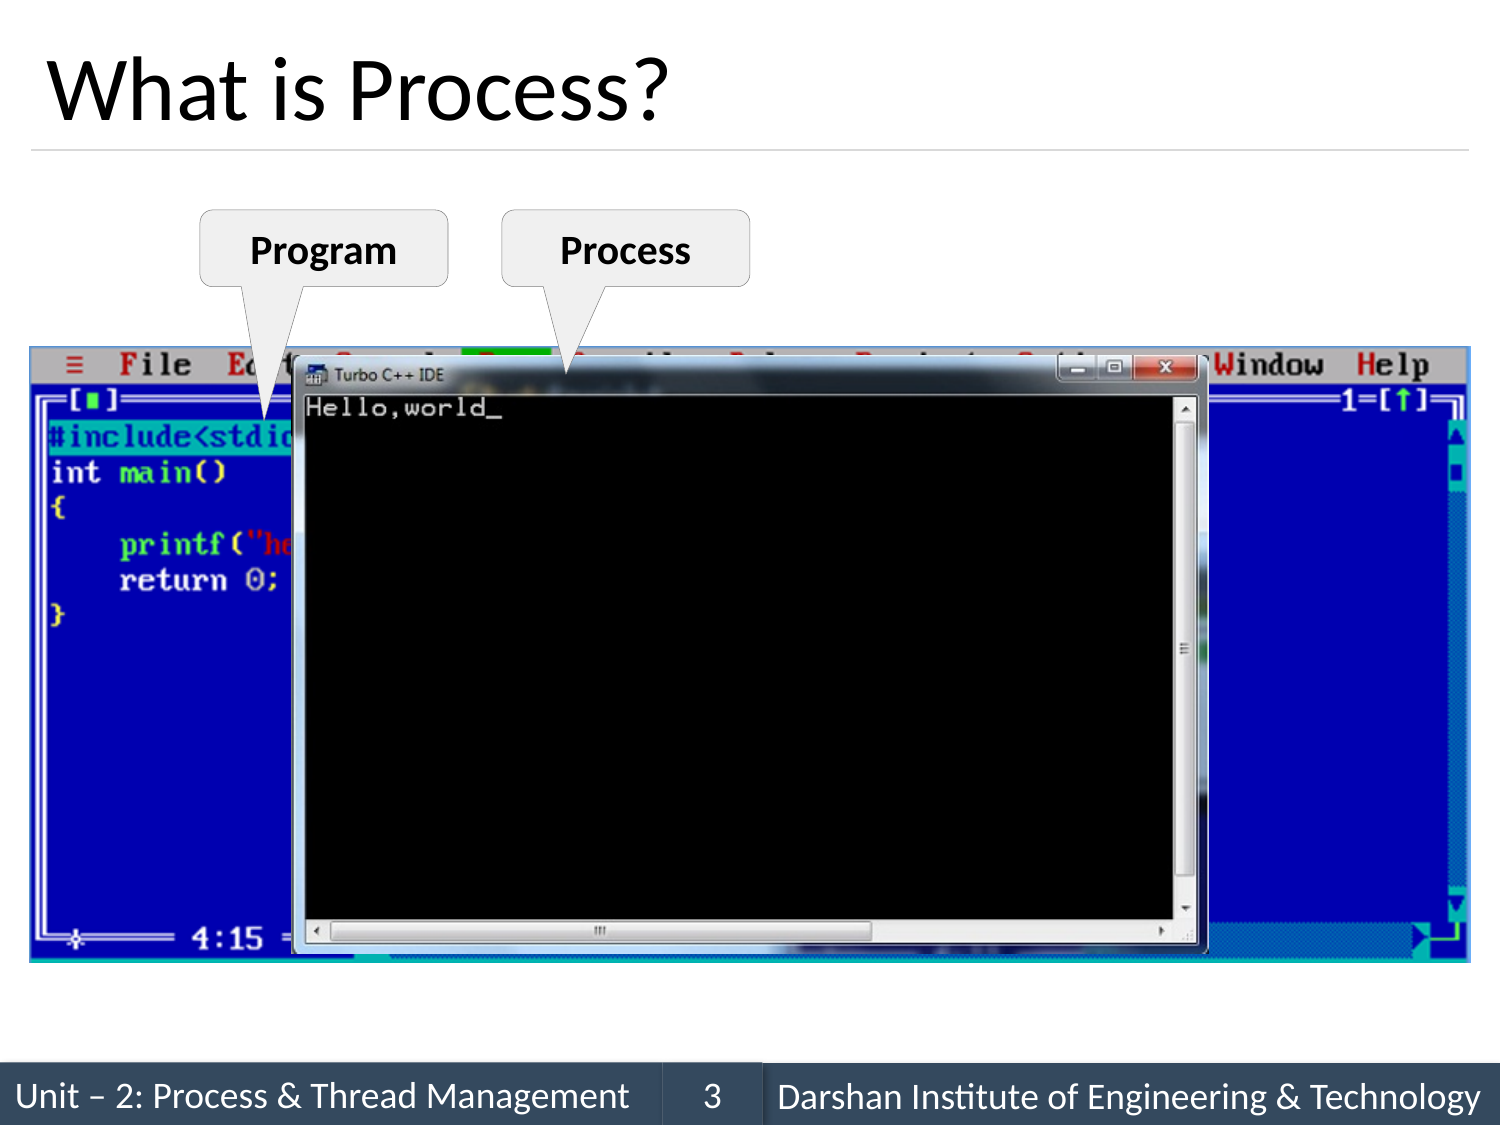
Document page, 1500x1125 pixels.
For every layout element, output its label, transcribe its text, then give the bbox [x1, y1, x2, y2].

title What is Process? [31, 17, 1469, 150]
text_box Program [197, 207, 451, 344]
text_box Process [499, 207, 753, 344]
picture [29, 346, 1471, 963]
